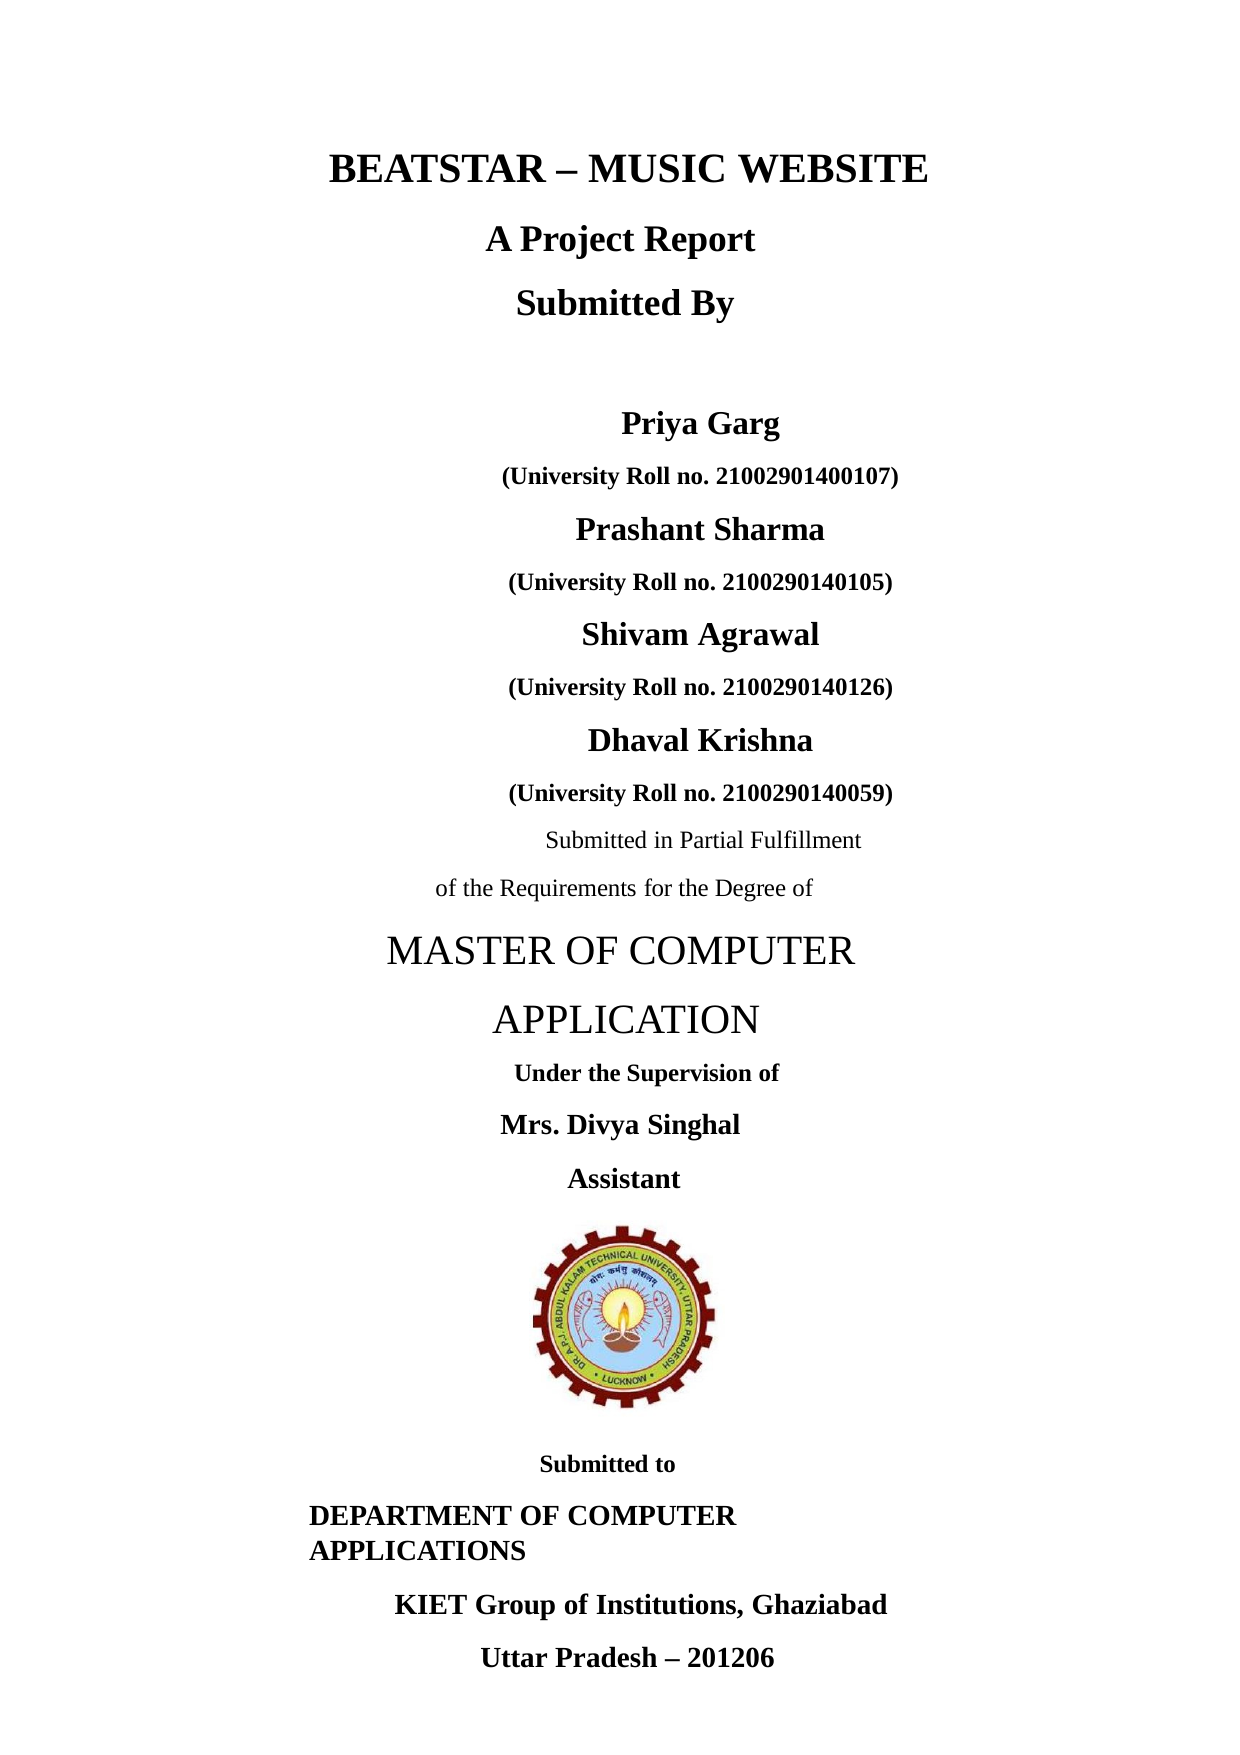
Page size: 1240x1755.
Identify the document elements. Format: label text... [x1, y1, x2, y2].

picture [528, 1220, 725, 1418]
text_box BEATSTAR – MUSIC WEBSITE A Project Report Submitted By Priya Garg (University Roll no. 21002901400107) Prashant Sharma (University Roll no. 2100290140105) Shivam Agrawal (University Roll no. 2100290140126) Dhaval Krishna (University Roll no. 2100290140059) Submitted in Partial Fulfillment of the Requirements for the Degree of MASTER OF COMPUTER APPLICATION Under the Supervision of Mrs. Divya Singhal Assistant Professor [323, 118, 935, 1248]
text_box Submitted to DEPARTMENT OF COMPUTER APPLICATIONS KIET Group of Institutions, Ghaziabad Uttar Pradesh – 201206 [307, 1429, 971, 1674]
